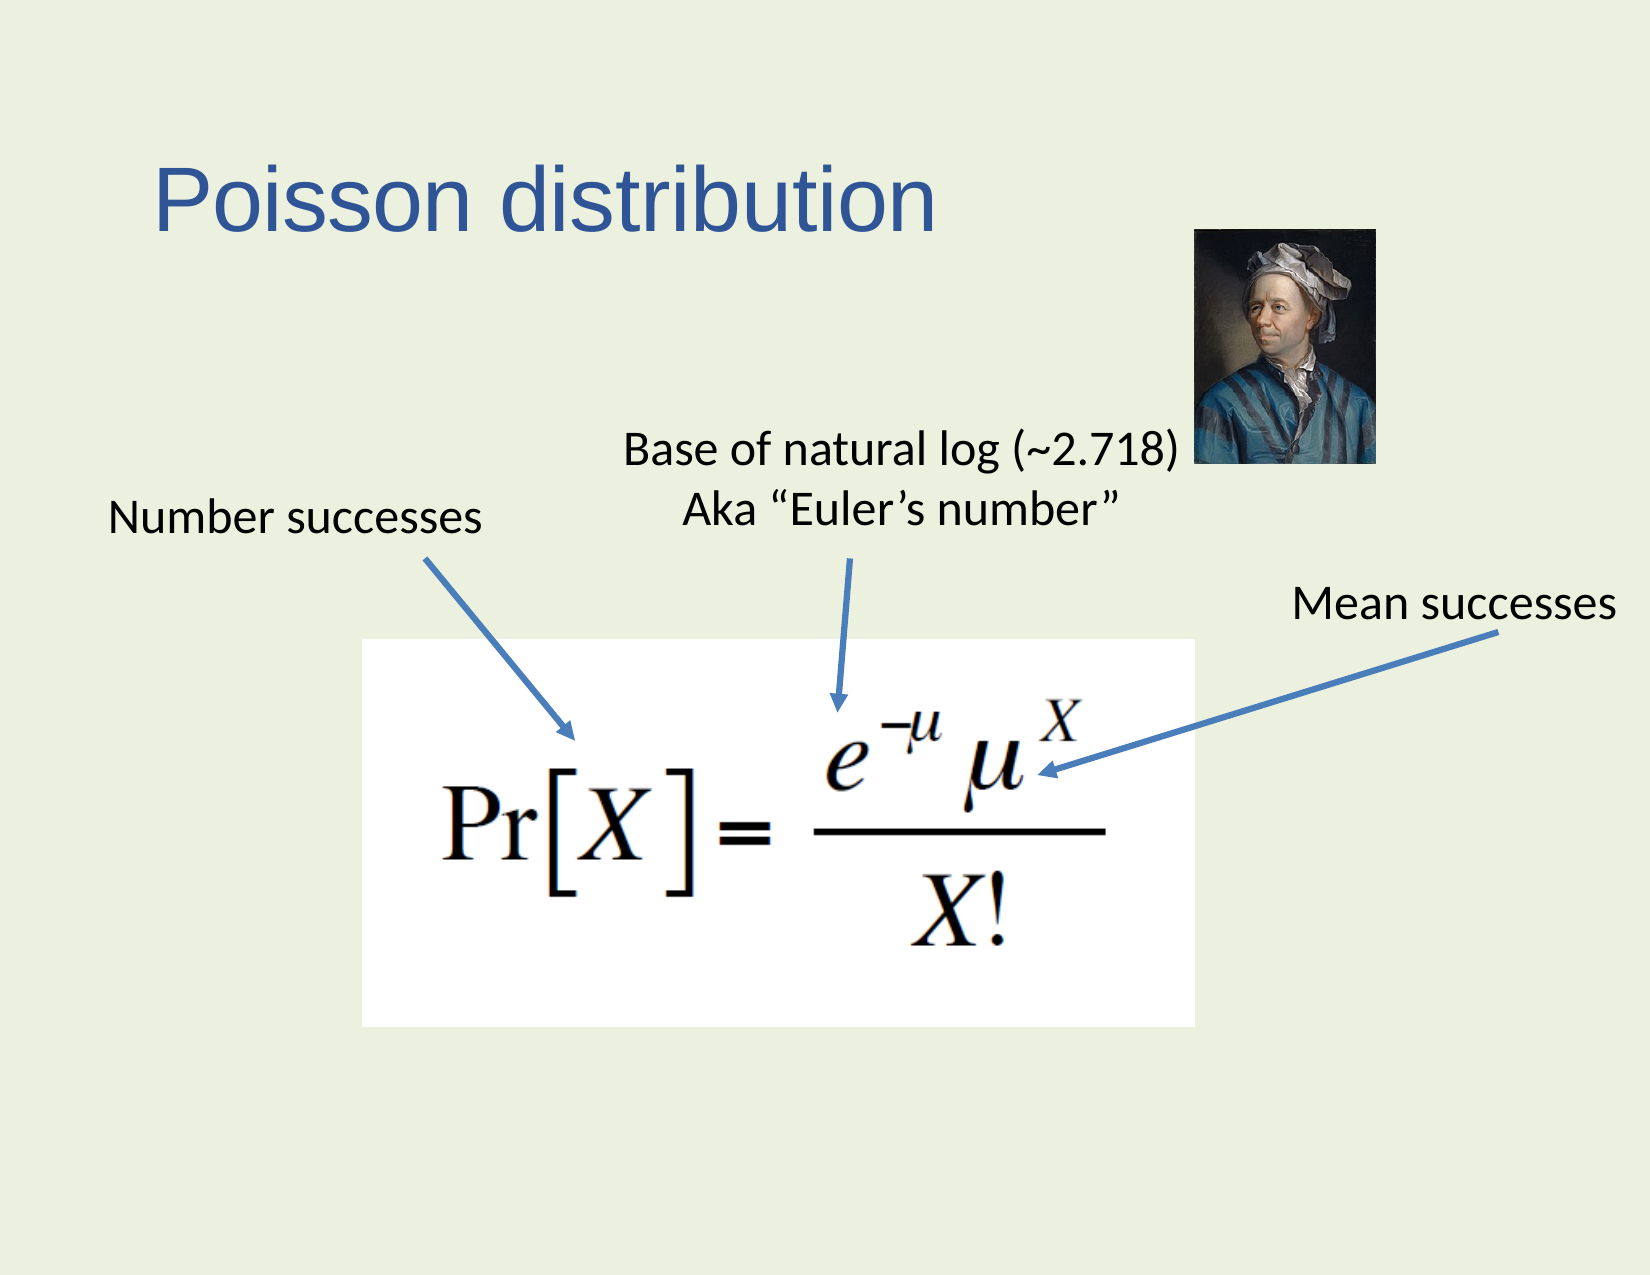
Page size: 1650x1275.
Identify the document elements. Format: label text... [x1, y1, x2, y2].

picture [362, 639, 1195, 1027]
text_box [1037, 631, 1499, 776]
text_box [837, 558, 851, 713]
text_box Poisson distribution [149, 137, 1350, 251]
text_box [424, 558, 576, 741]
picture [1194, 229, 1376, 464]
text_box Base of natural log (~2.718) Aka “Euler’s number” [608, 408, 1196, 543]
text_box Mean successes [1276, 561, 1633, 637]
text_box Number successes [92, 476, 498, 551]
